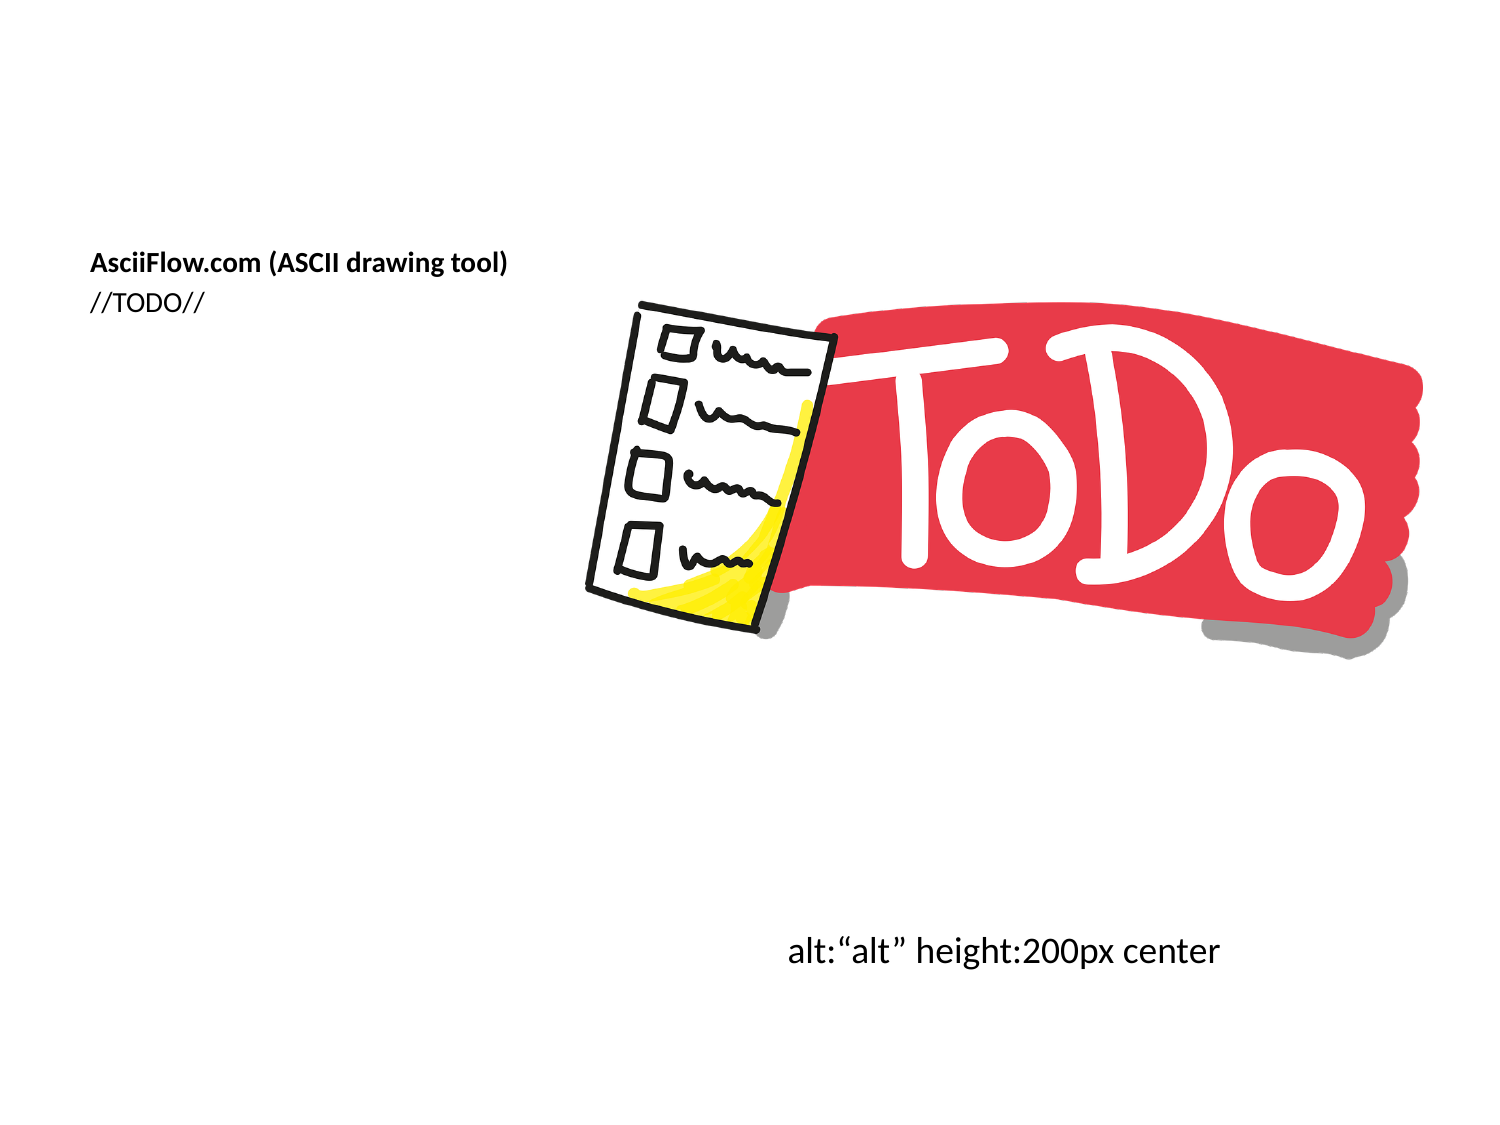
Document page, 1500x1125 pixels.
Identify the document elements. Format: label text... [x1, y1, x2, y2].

list AsciiFlow.com (ASCII drawing tool) //TODO// [75, 235, 569, 1005]
text_box alt:“alt” height:200px center [585, 918, 1423, 1003]
picture [585, 270, 1424, 690]
